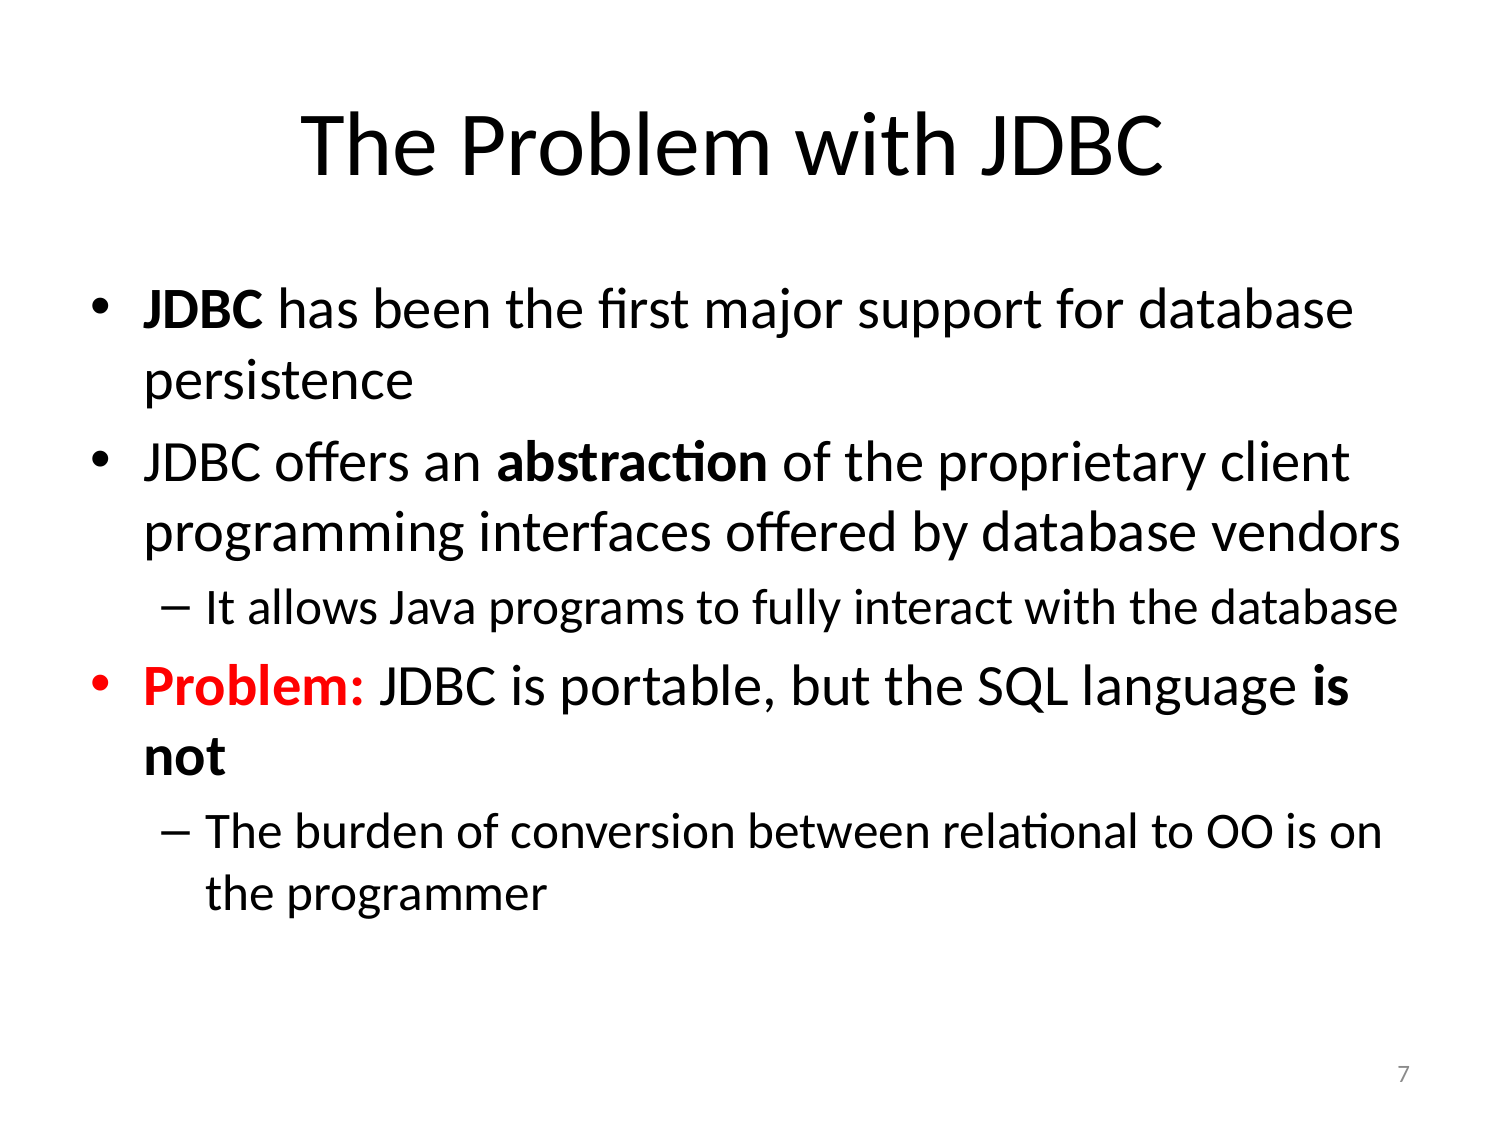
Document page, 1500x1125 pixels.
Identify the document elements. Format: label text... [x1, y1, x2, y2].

slide_number 7 [1074, 1042, 1425, 1103]
title The Problem with JDBC [75, 45, 1425, 233]
list JDBC has been the first major support for database persistence JDBC offers an abstraction of the proprietary client programming interfaces offered by database vendors It allows Java programs to fully interact with the database Problem: JDBC is portable, but the SQL language is not The burden of conversion between relational to OO is on the programmer [75, 262, 1425, 1005]
